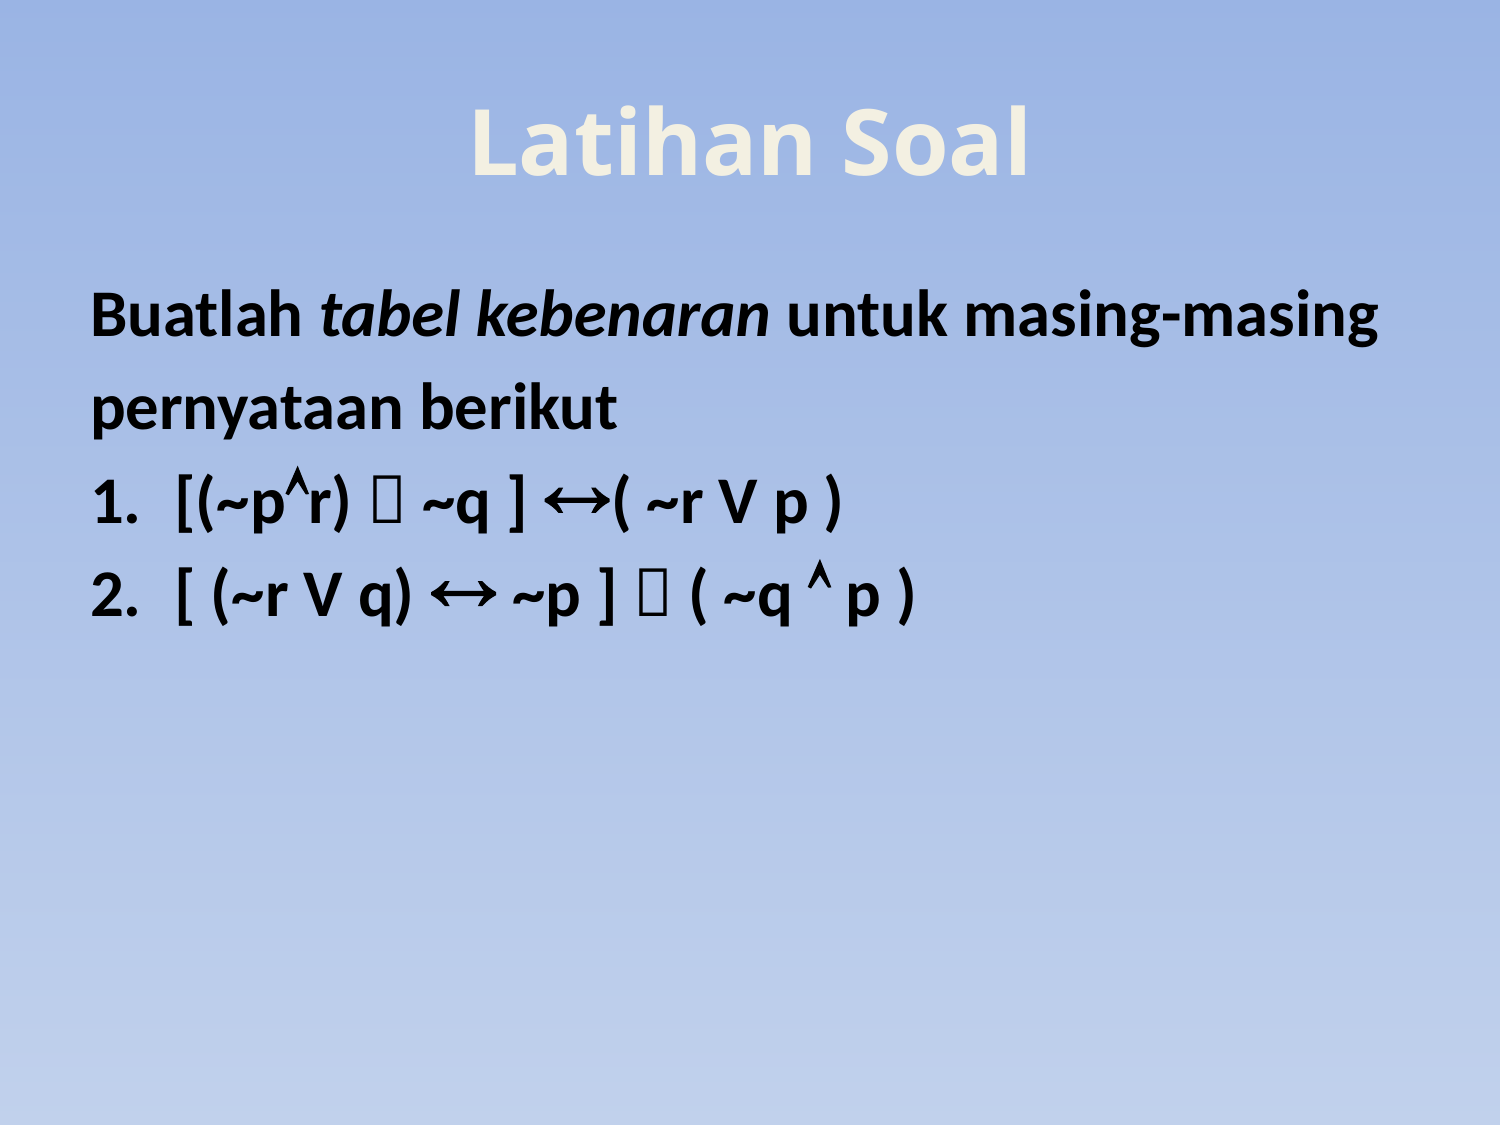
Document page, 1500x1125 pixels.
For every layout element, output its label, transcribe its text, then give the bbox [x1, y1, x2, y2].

list Buatlah tabel kebenaran untuk masing-masing pernyataan berikut [(~pr)  ~q ] ( ~r V p ) [ (~r V q)  ~p ]  ( ~q  p ) [74, 262, 1426, 1006]
title Latihan Soal [74, 44, 1426, 233]
